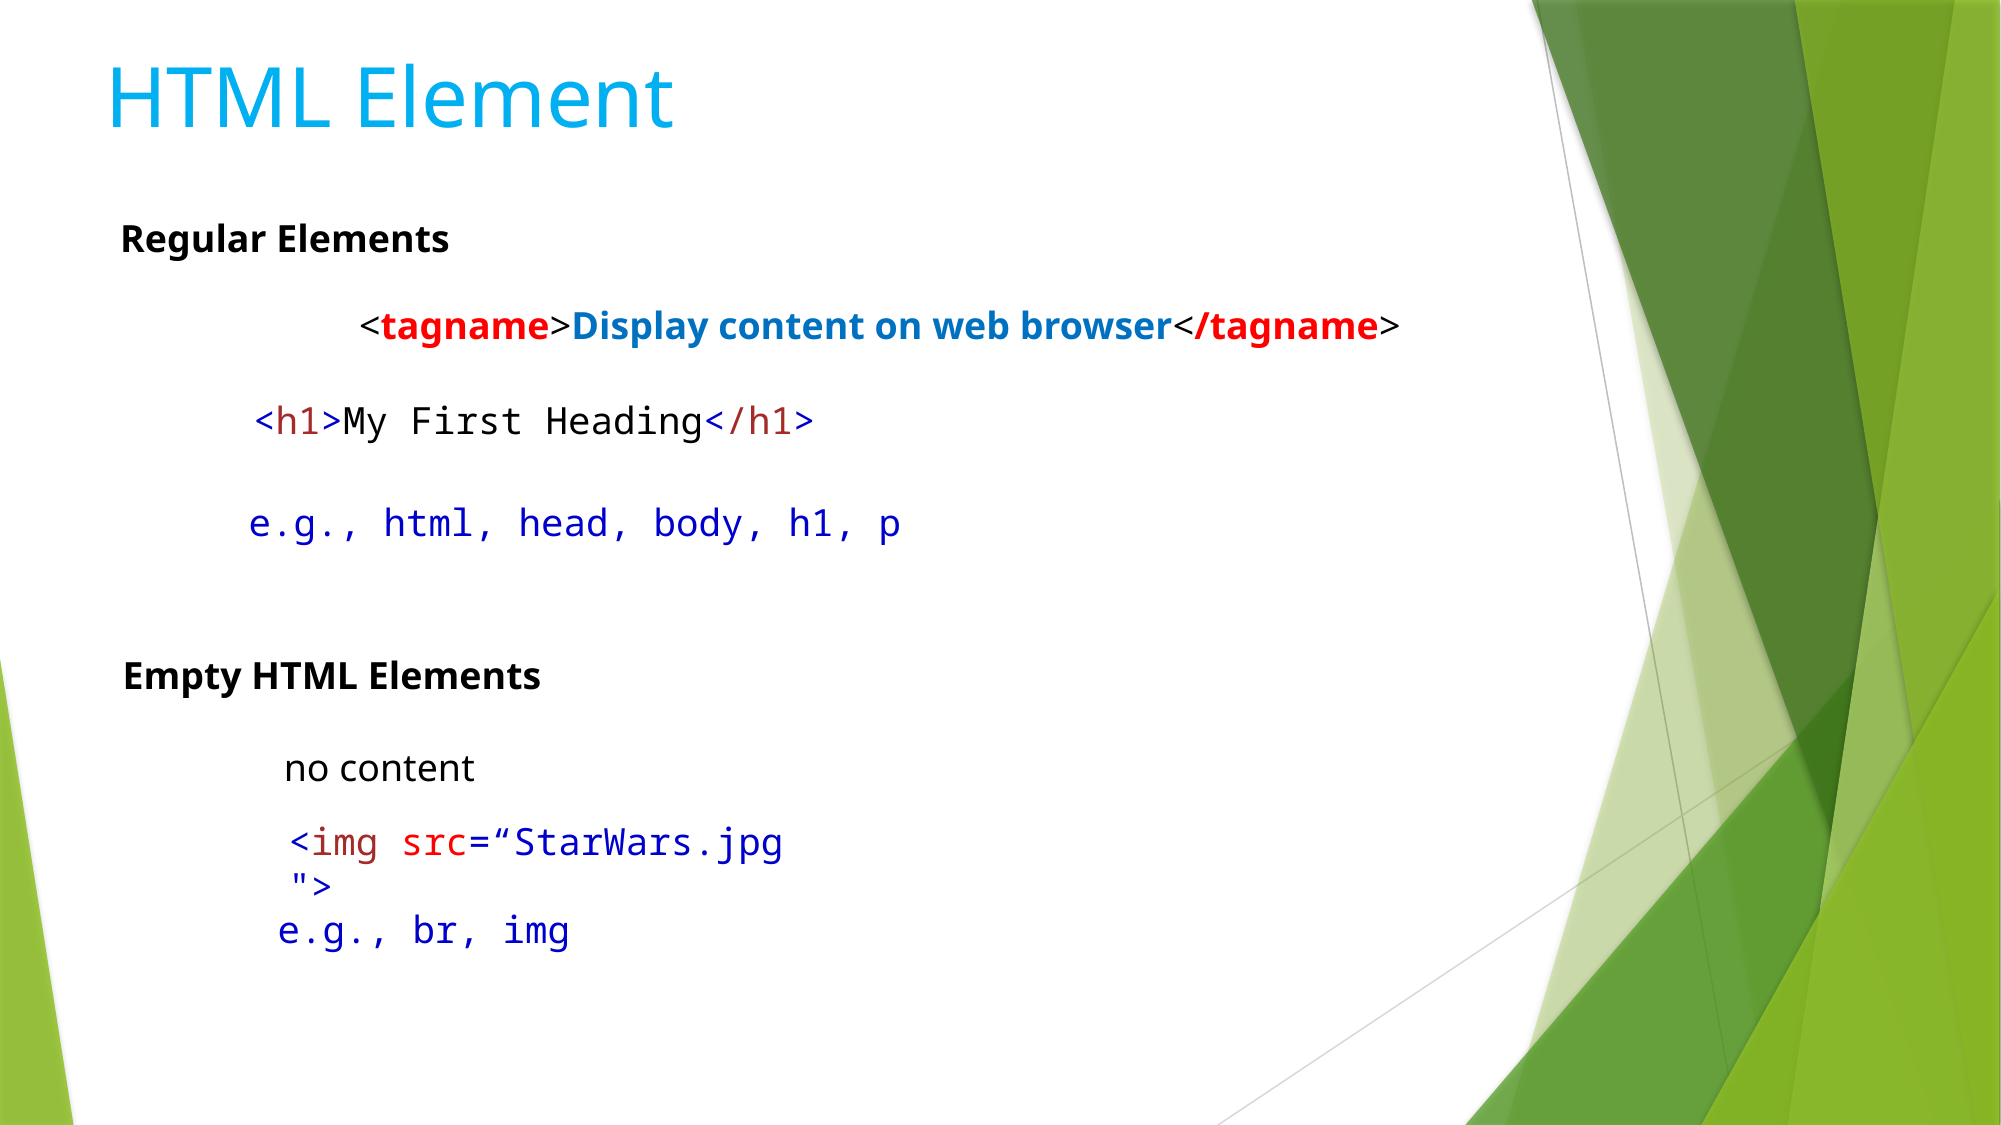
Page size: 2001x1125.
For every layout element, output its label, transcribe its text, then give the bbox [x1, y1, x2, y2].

text_box <tagname>Display content on web browser</tagname> [344, 294, 1416, 355]
text_box e.g., br, img [262, 898, 585, 959]
text_box no content [268, 736, 490, 797]
text_box <h1>My First Heading</h1> [238, 389, 831, 450]
text_box <img src=“StarWars.jpg"> [273, 810, 809, 916]
text_box e.g., html, head, body, h1, p [233, 491, 939, 552]
text_box Empty HTML Elements [107, 644, 557, 705]
text_box HTML Element [90, 0, 1768, 203]
text_box Regular Elements [105, 208, 465, 268]
